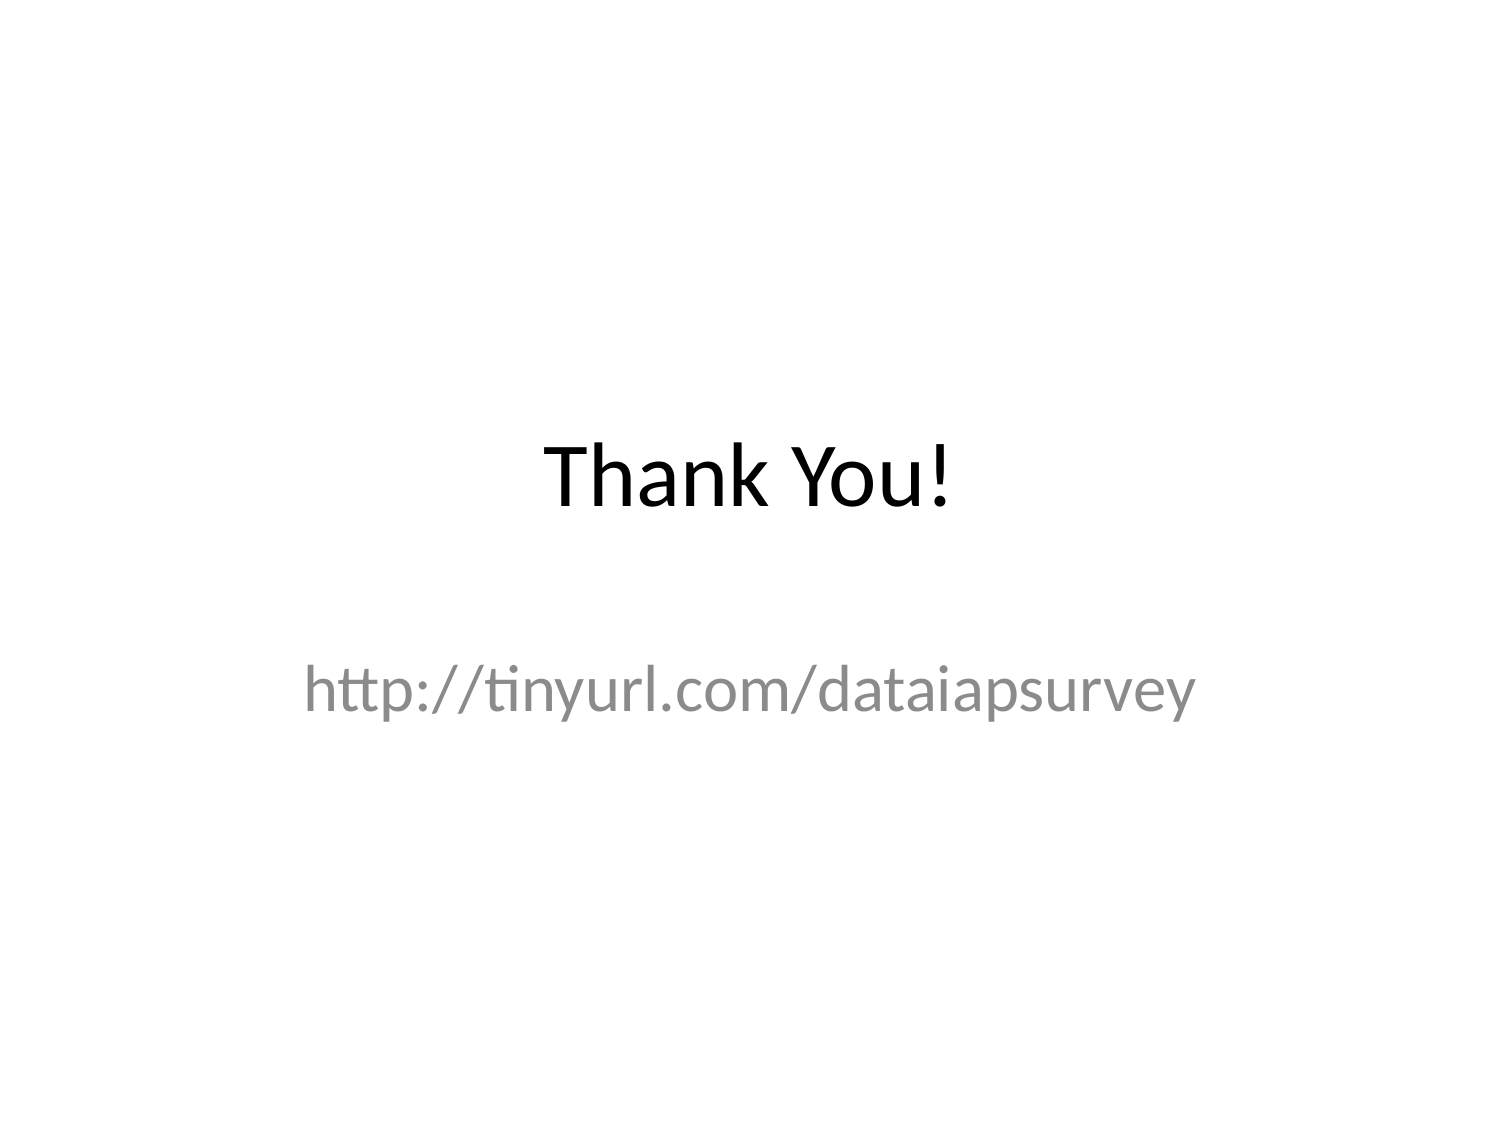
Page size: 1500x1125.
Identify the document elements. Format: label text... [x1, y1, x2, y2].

subtitle http://tinyurl.com/dataiapsurvey [225, 637, 1275, 925]
title Thank You! [112, 349, 1388, 591]
